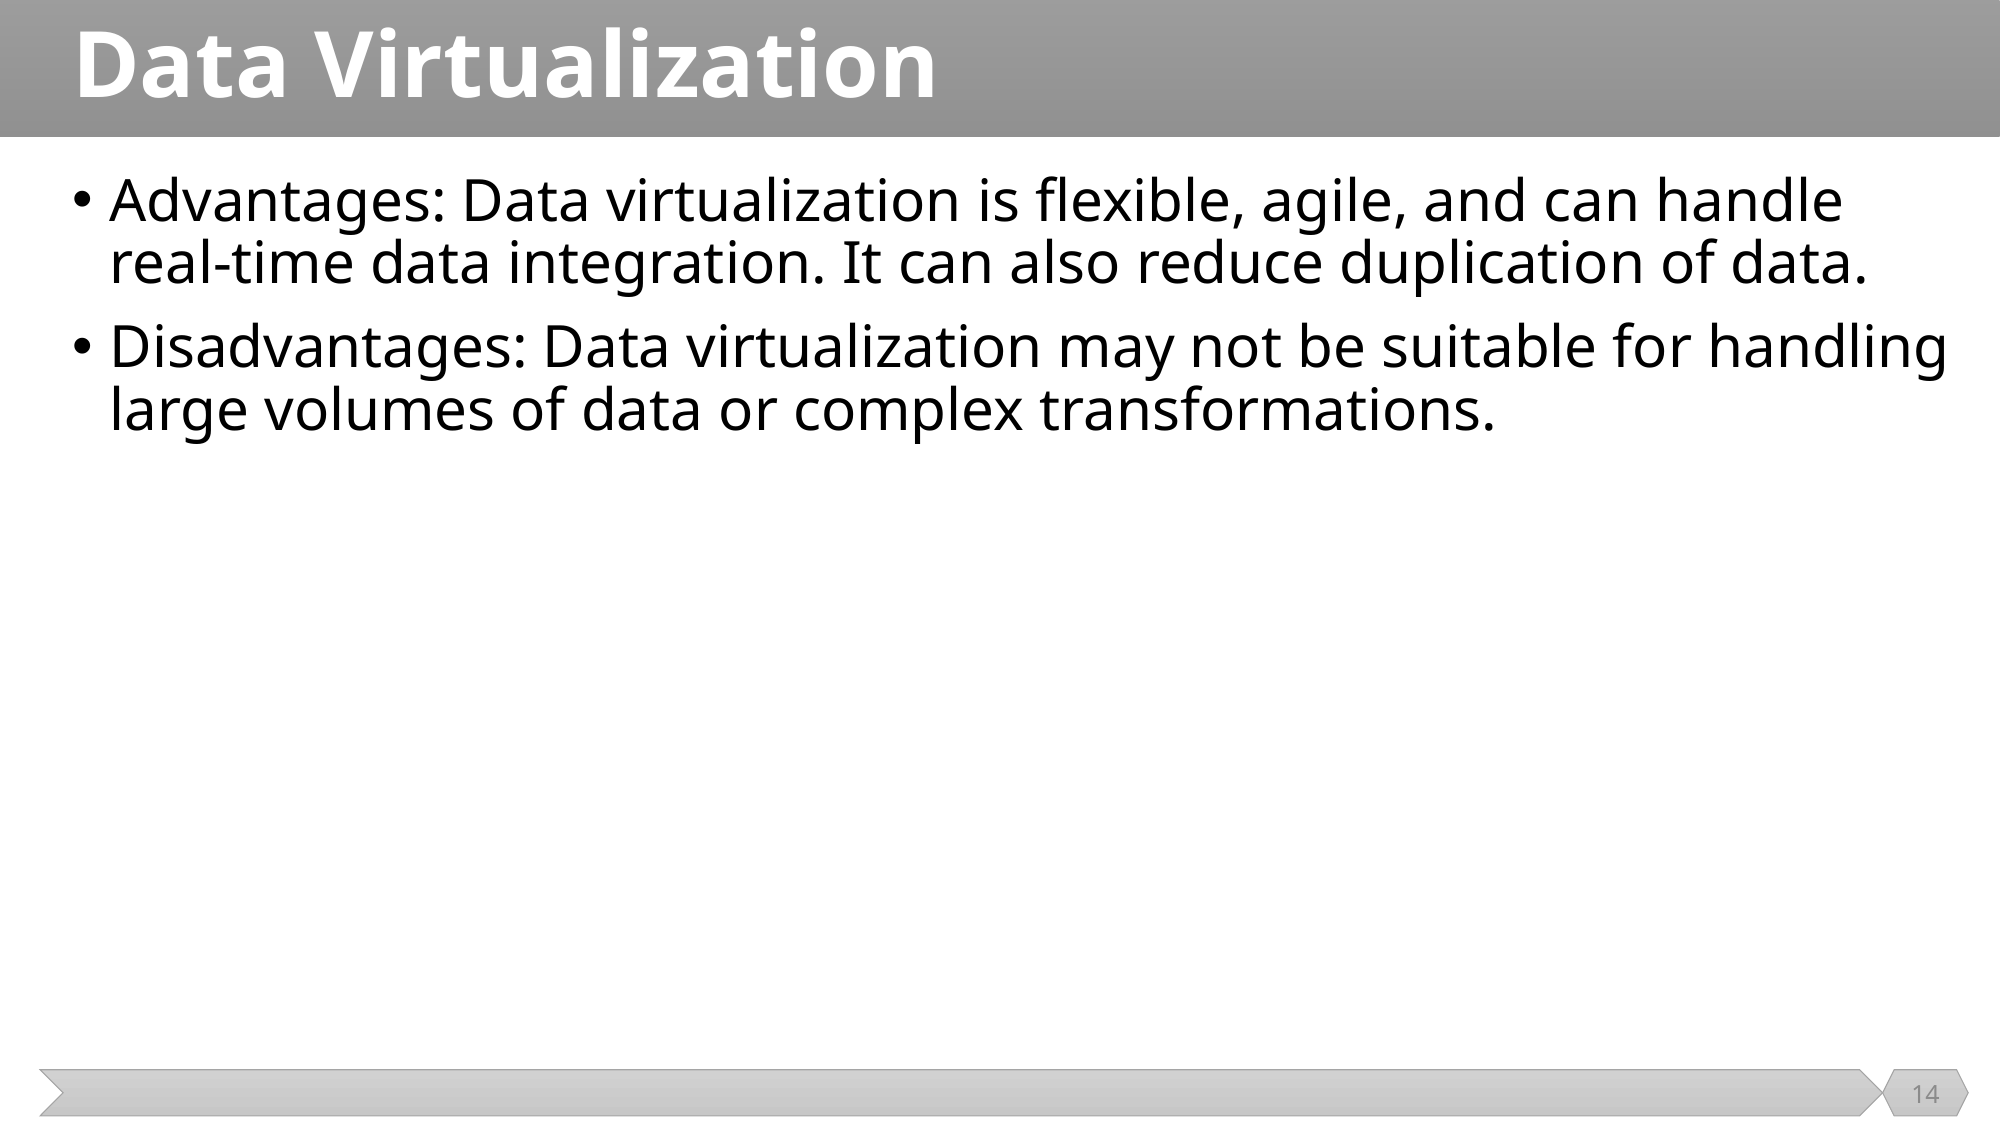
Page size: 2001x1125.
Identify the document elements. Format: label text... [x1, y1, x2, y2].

title Data Virtualization [56, 0, 1969, 137]
list Advantages: Data virtualization is flexible, agile, and can handle real-time data integration. It can also reduce duplication of data. Disadvantages: Data virtualization may not be suitable for handling large volumes of data or complex transformations. [56, 163, 1969, 1061]
slide_number 14 [1882, 1065, 1969, 1125]
